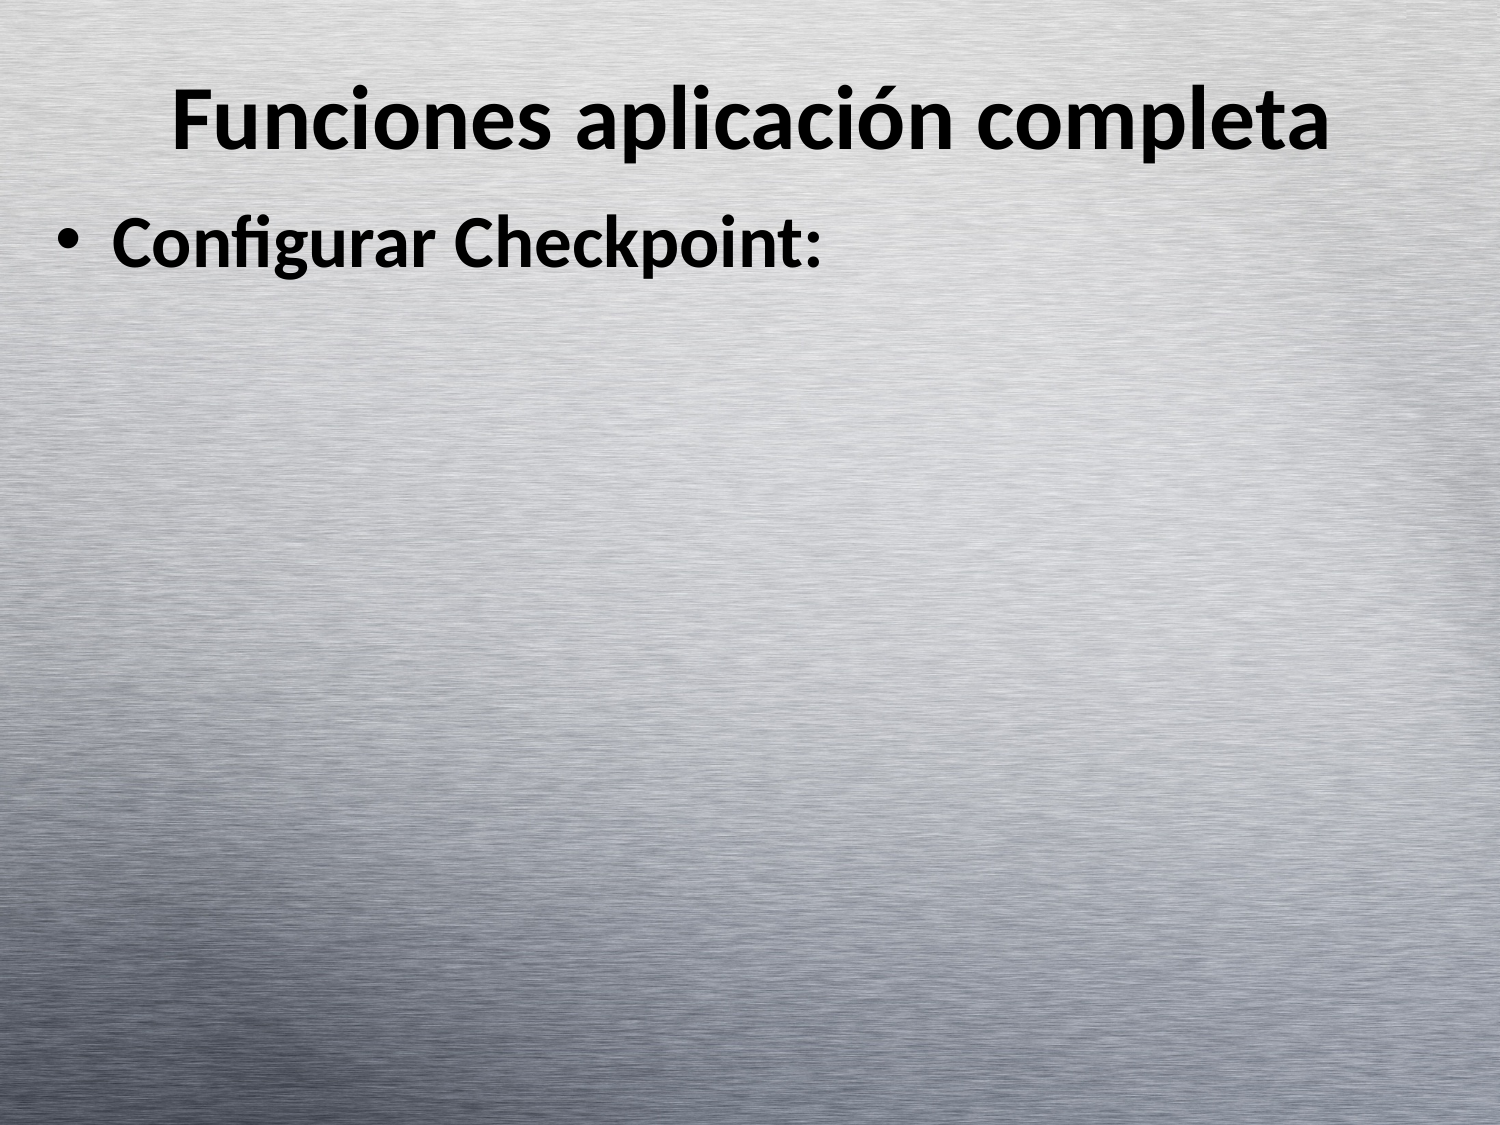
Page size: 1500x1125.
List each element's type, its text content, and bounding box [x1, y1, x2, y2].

text_box Configurar Checkpoint: [41, 184, 1392, 296]
title Funciones aplicación completa [76, 18, 1428, 207]
picture [0, 0, 1500, 1125]
